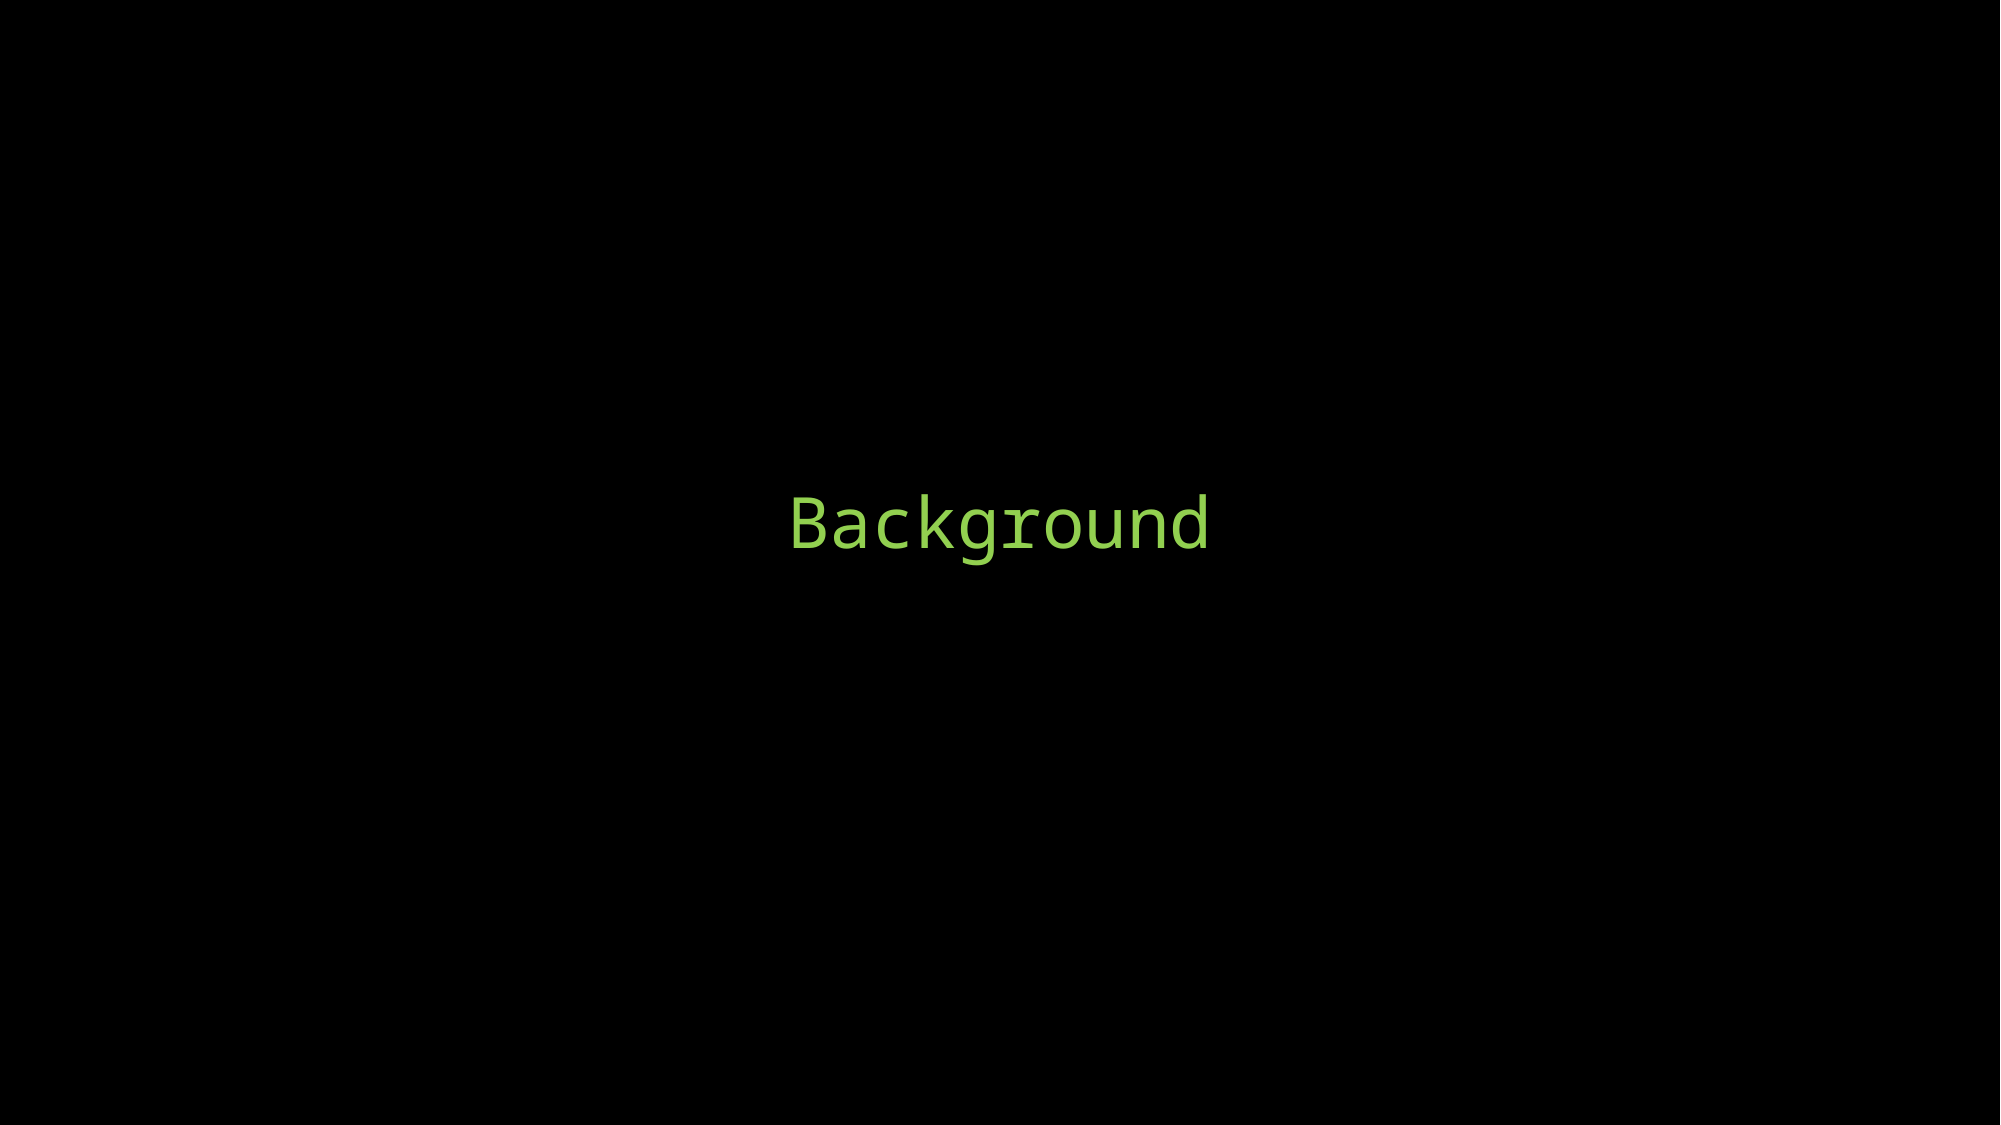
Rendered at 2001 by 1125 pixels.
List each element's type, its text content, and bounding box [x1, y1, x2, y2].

title Background [249, 468, 1750, 657]
